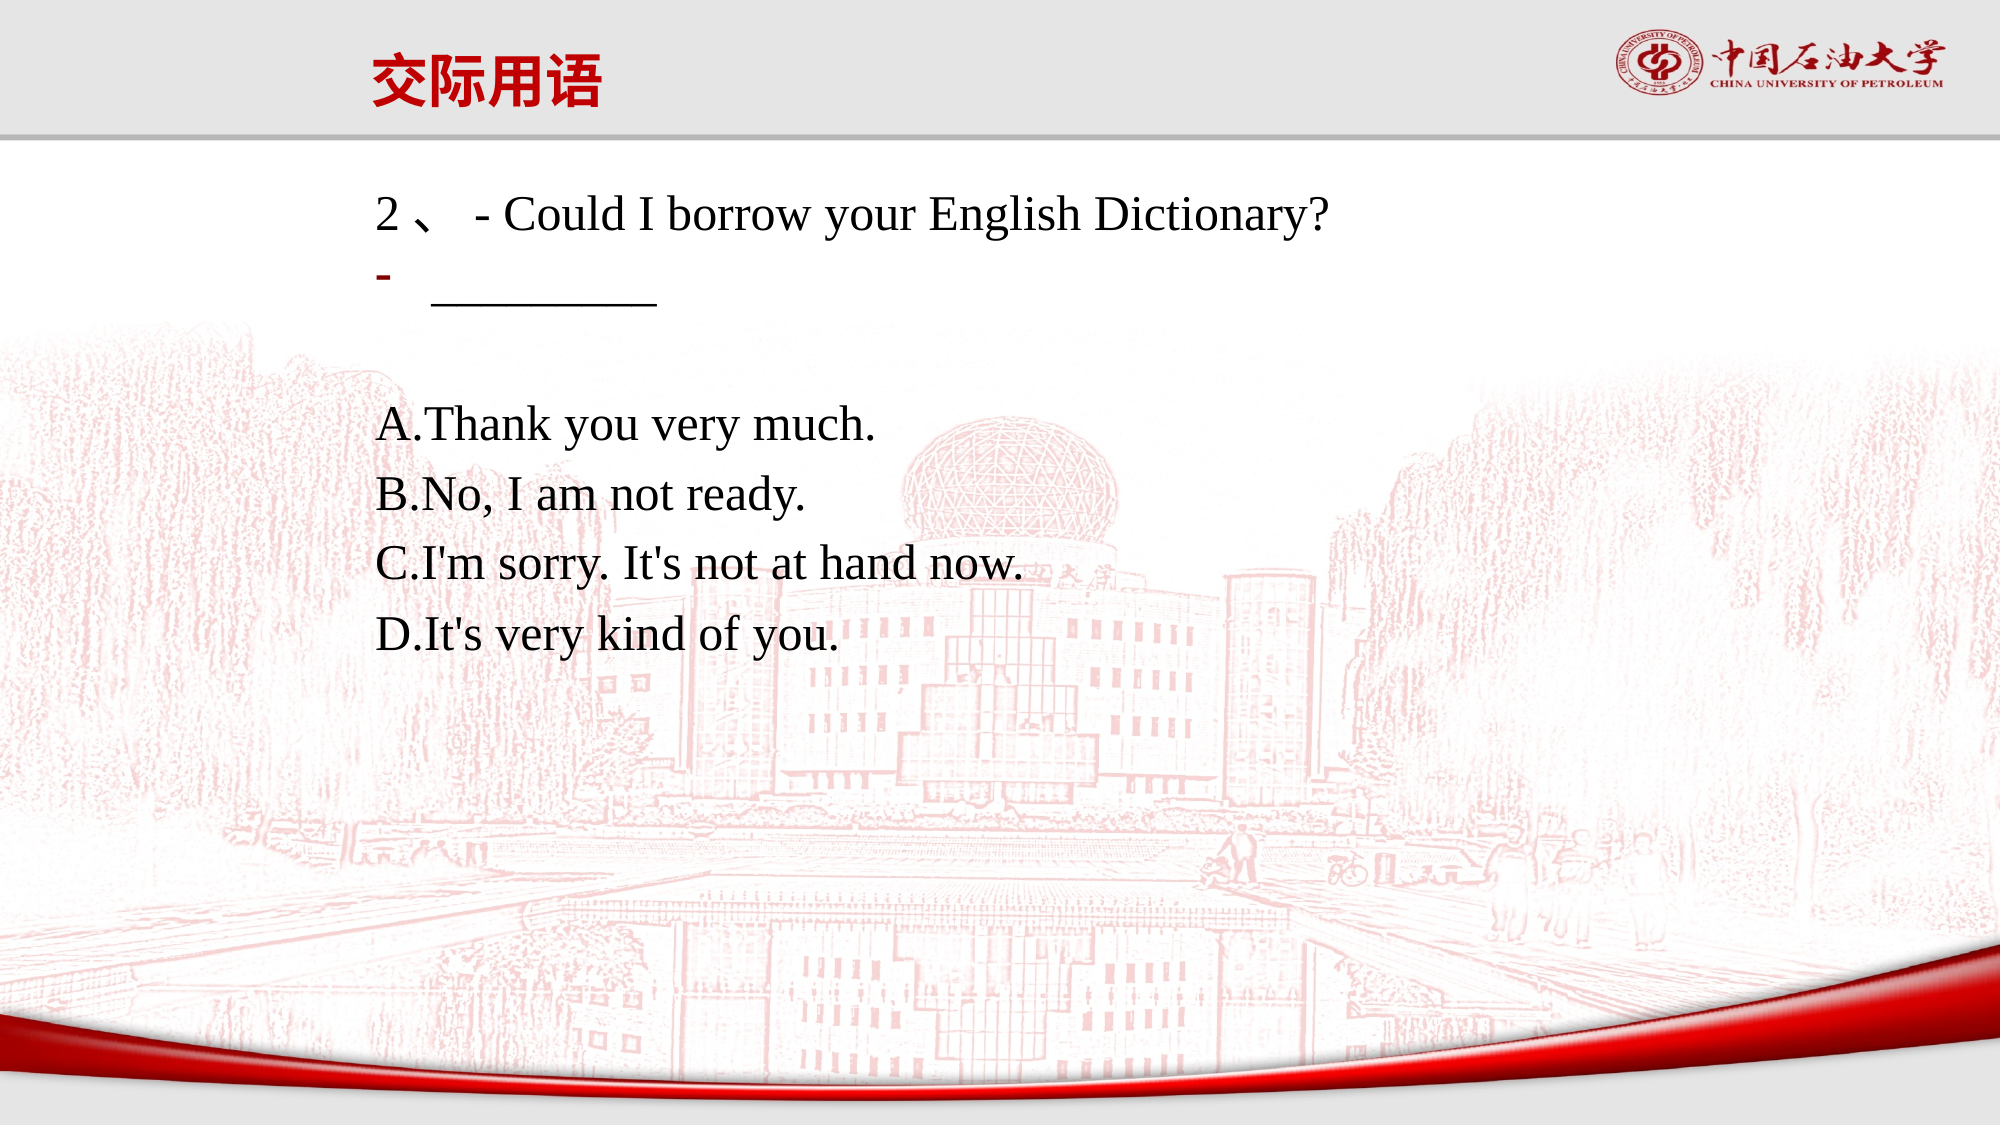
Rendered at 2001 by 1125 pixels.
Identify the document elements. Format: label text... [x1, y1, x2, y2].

list 2、- Could I borrow your English Dictionary? _________ A.Thank you very much. B.No, I am not ready. C.I'm sorry. It's not at hand now. D.It's very kind of you. [359, 172, 1755, 1036]
picture [0, 0, 2000, 1125]
title 交际用语 [355, 18, 1622, 118]
